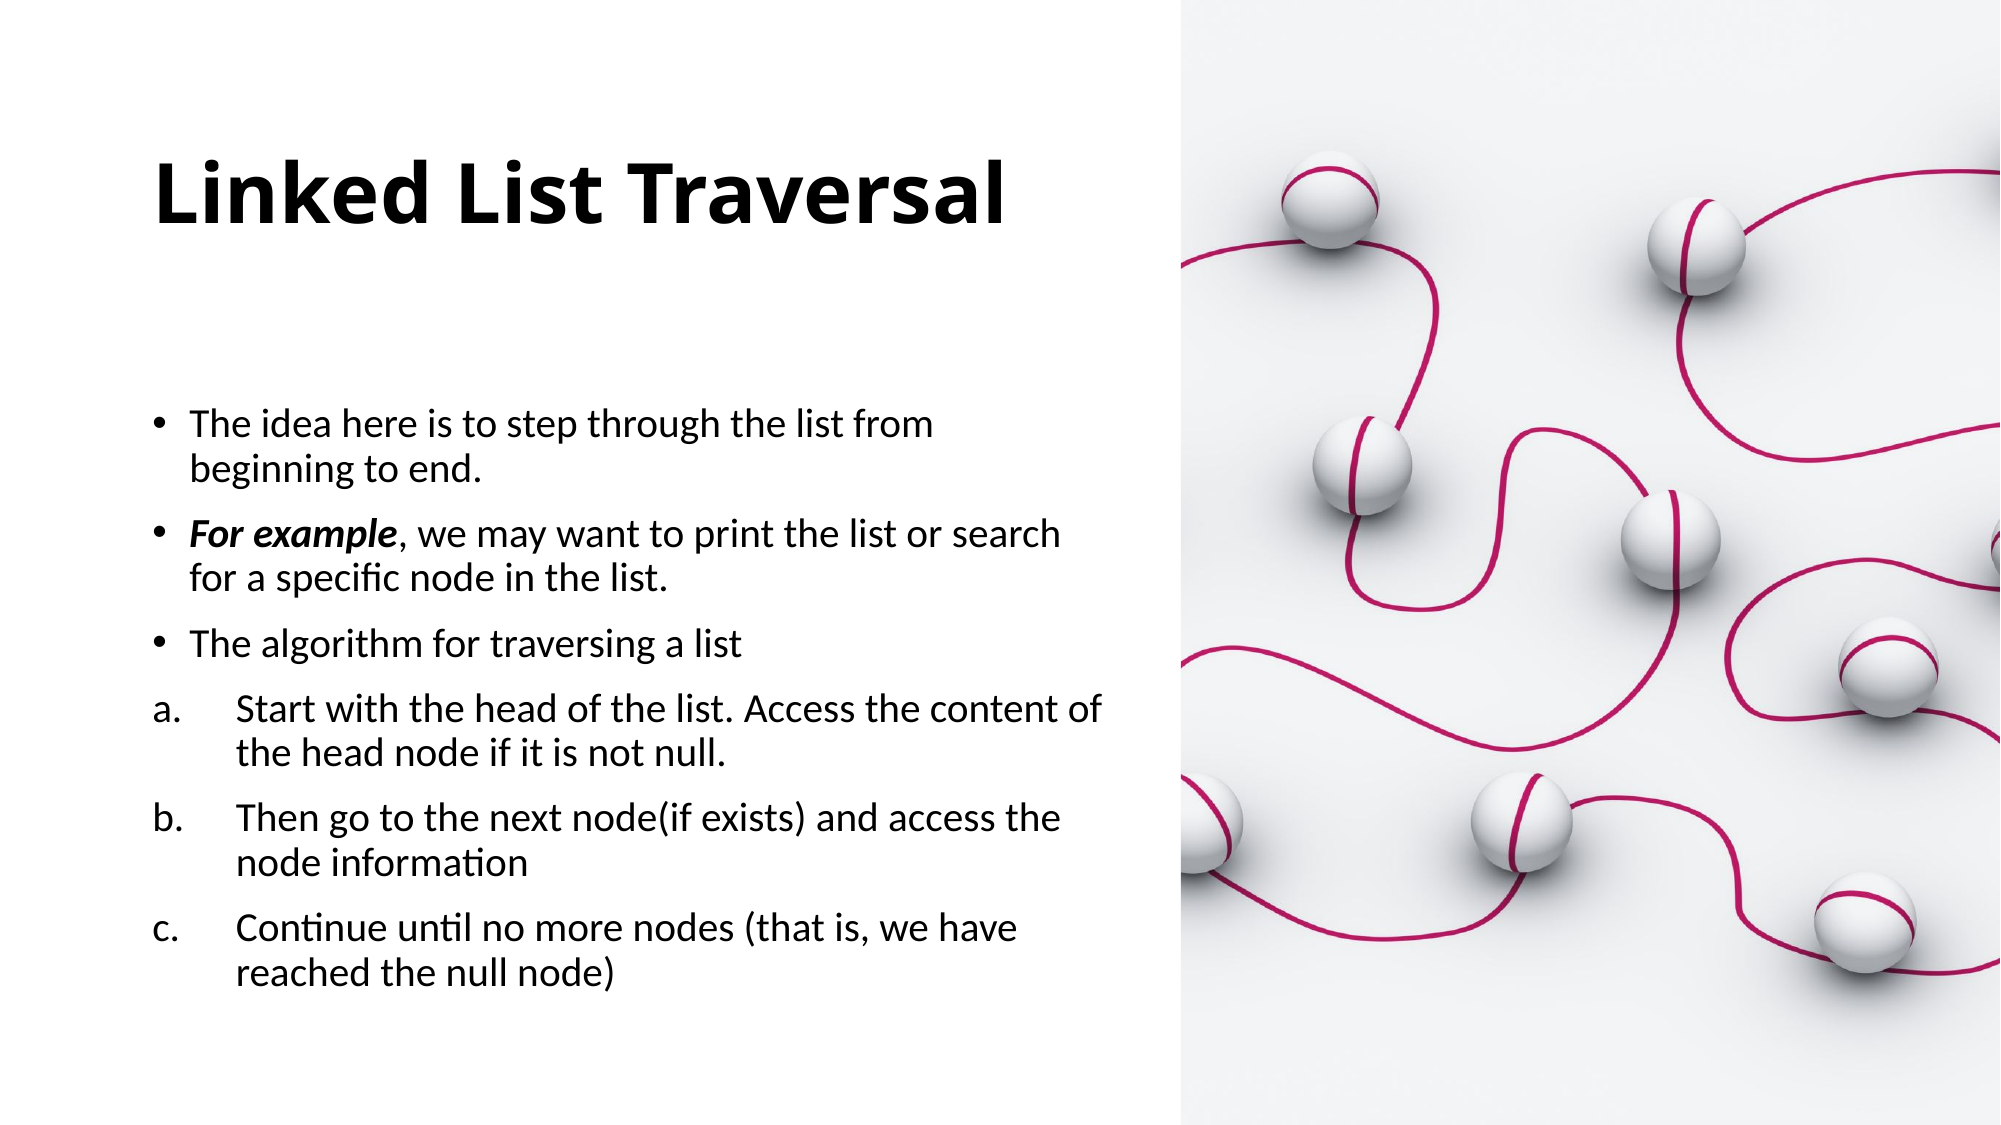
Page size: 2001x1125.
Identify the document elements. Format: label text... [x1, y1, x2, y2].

list The idea here is to step through the list from beginning to end. For example, we may want to print the list or search for a specific node in the list. The algorithm for traversing a list Start with the head of the list. Access the content of the head node if it is not null. Then go to the next node(if exists) and access the node information Continue until no more nodes (that is, we have reached the null node) [137, 394, 1122, 1007]
title Linked List Traversal [137, 118, 1122, 365]
picture [1180, 0, 2000, 1125]
text_box [0, 0, 1180, 1125]
